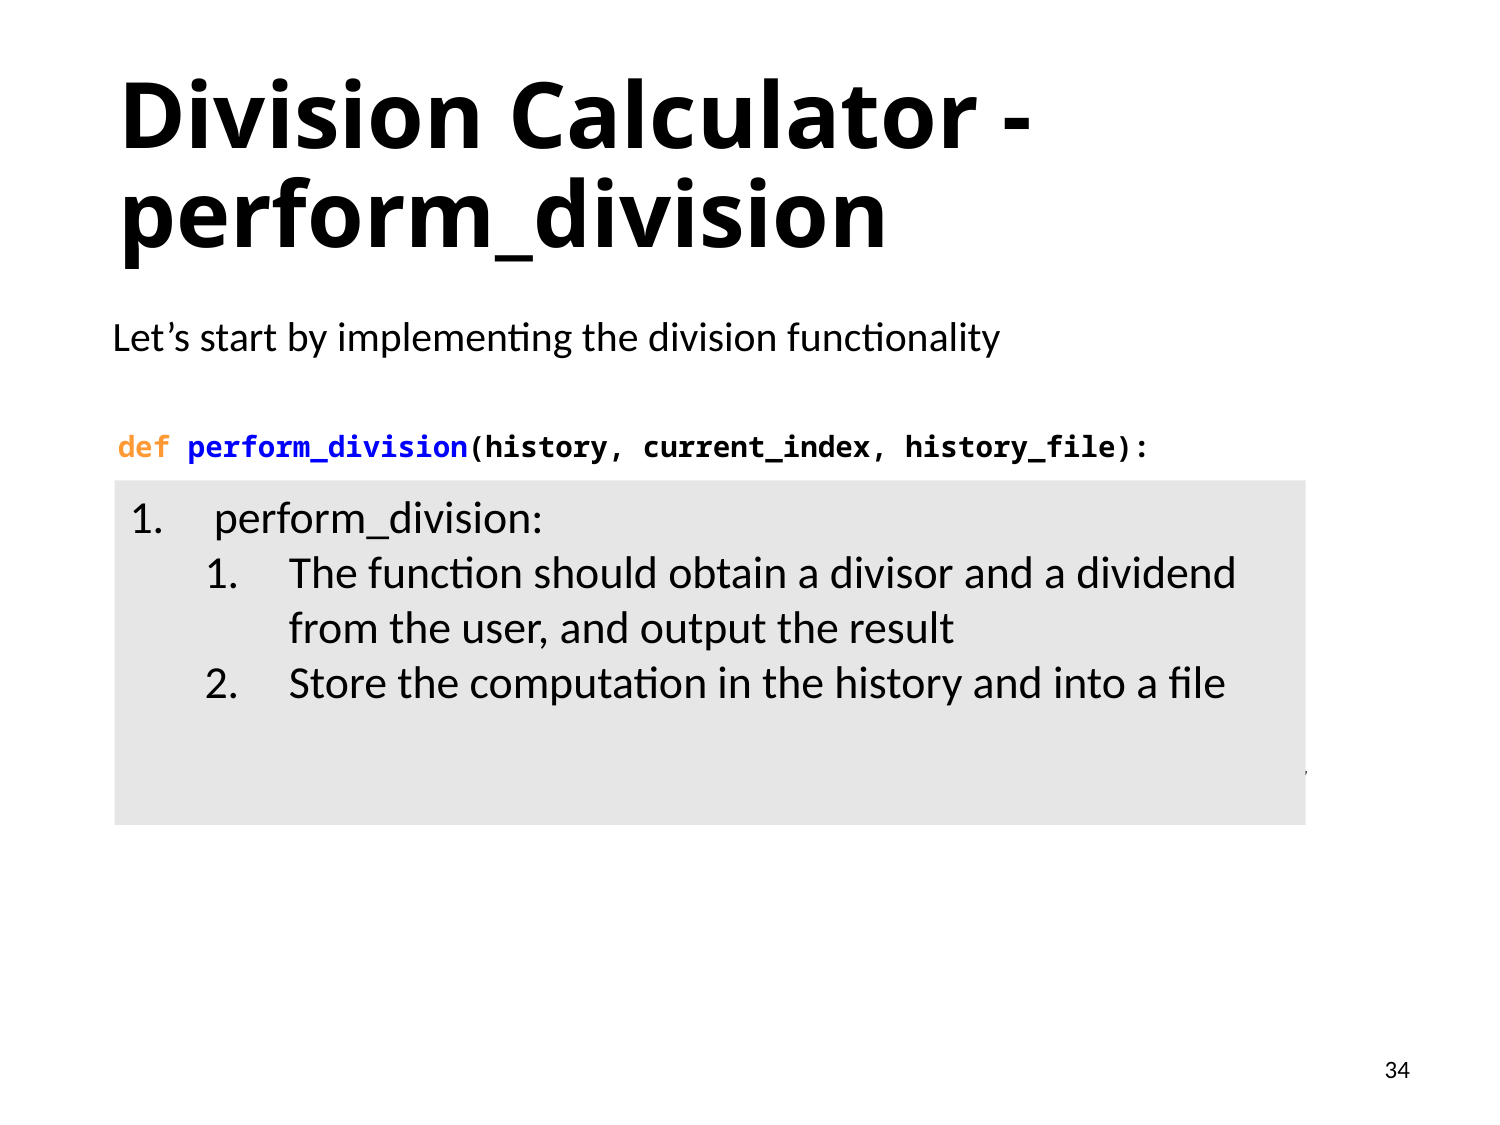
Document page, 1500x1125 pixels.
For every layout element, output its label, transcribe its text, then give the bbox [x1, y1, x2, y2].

title Division Calculator - perform_division [103, 59, 1397, 278]
text_box perform_division: The function should obtain a divisor and a dividend from the user, and output the result Store the computation in the history and into a file [114, 480, 1306, 825]
text_box 34 [1074, 1050, 1425, 1088]
text_box Let’s start by implementing the division functionality [98, 302, 1060, 367]
text_box def perform_division(history, current_index, history_file): divisor = raw_input("Please enter a divisor\n") dividend = raw_input("Please enter a dividend\n") res = float(dividend) / float(divisor) res_str = str(dividend) + "/" + str(divisor) + " = " + str(res) print res_str history[current_index] = res_str write_to_file(history_file, res_str) # will leave this for later [103, 421, 1476, 801]
